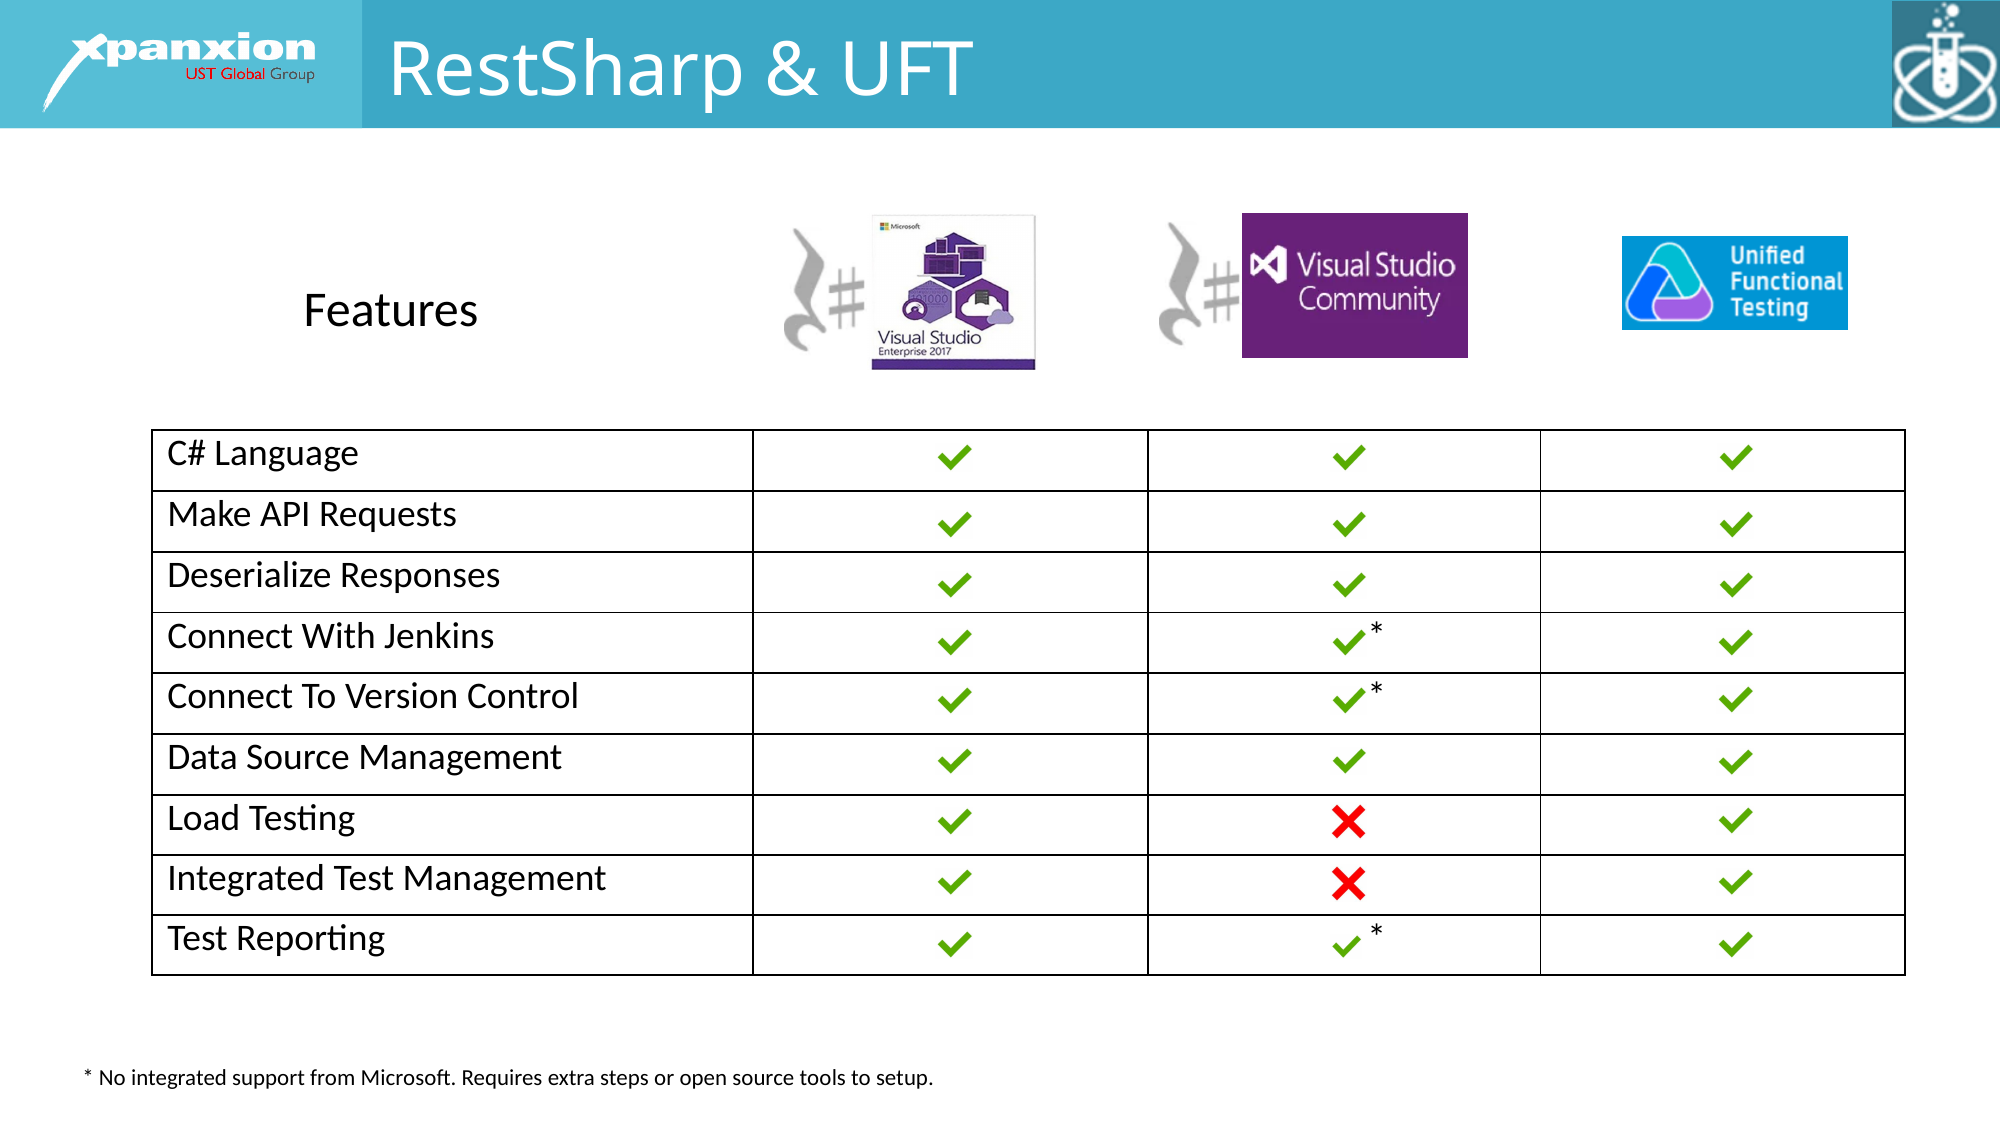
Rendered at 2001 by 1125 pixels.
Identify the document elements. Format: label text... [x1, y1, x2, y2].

table_cell Connect To Version Control [153, 674, 752, 733]
picture [1731, 298, 1743, 316]
picture [1758, 276, 1768, 290]
table_cell [1149, 856, 1540, 914]
picture [1716, 868, 1754, 896]
table_cell [754, 856, 1147, 914]
table_cell Test Reporting [153, 916, 752, 974]
table_cell [754, 735, 1147, 794]
table_cell [1541, 796, 1904, 854]
picture [935, 510, 973, 539]
picture [1797, 276, 1835, 290]
picture [1732, 272, 1742, 290]
picture [1744, 276, 1754, 290]
picture [1891, 1, 2000, 127]
table_header [1541, 431, 1904, 490]
table_cell [1541, 553, 1904, 612]
picture [1716, 443, 1754, 472]
table_cell [754, 492, 1147, 551]
picture [1330, 628, 1367, 657]
picture [1716, 628, 1754, 657]
table_cell [754, 613, 1147, 672]
text_box * No integrated support from Microsoft. Requires extra steps or open source tools to setup. [67, 1054, 951, 1097]
picture [935, 443, 973, 472]
picture [1747, 246, 1764, 264]
table_cell Load Testing [153, 796, 752, 854]
picture [935, 571, 973, 600]
table_cell * [1149, 613, 1540, 672]
picture [935, 930, 973, 959]
picture [935, 686, 973, 715]
picture [1716, 571, 1754, 600]
table_cell [1149, 735, 1540, 794]
picture [1838, 272, 1842, 290]
table_cell [754, 674, 1147, 733]
table_cell * [1149, 916, 1540, 974]
table_cell [1541, 613, 1904, 672]
table_cell [754, 916, 1147, 974]
table_cell Integrated Test Management [153, 856, 752, 914]
picture [784, 213, 1040, 370]
picture [1743, 302, 1753, 316]
picture [1330, 510, 1367, 539]
picture [1330, 747, 1367, 776]
table_cell Make API Requests [153, 492, 752, 551]
table_cell Data Source Management [153, 735, 752, 794]
picture [42, 32, 315, 113]
table_cell [1541, 916, 1904, 974]
picture [1783, 302, 1808, 321]
picture [1716, 930, 1754, 959]
table_cell [1541, 735, 1904, 794]
text_box [363, 0, 2000, 129]
text_box RestSharp & UFT [372, 12, 1349, 118]
picture [935, 747, 973, 776]
picture [1330, 443, 1367, 472]
text_box [0, 0, 363, 129]
table_cell [1149, 796, 1540, 854]
picture [1716, 685, 1754, 714]
table_cell [1541, 856, 1904, 914]
picture [1330, 686, 1367, 715]
table_cell [754, 796, 1147, 854]
picture [1626, 242, 1713, 321]
table_cell [1149, 553, 1540, 612]
text_box Features [152, 269, 630, 345]
picture [1159, 213, 1468, 358]
table_cell * [1149, 674, 1540, 733]
picture [935, 868, 973, 896]
picture [1330, 864, 1367, 902]
picture [1756, 302, 1765, 316]
picture [1732, 246, 1743, 264]
picture [1330, 802, 1367, 840]
picture [1716, 748, 1754, 776]
picture [935, 807, 973, 836]
picture [1766, 246, 1804, 264]
table_cell [1541, 492, 1904, 551]
table_header C# Language [153, 431, 752, 490]
picture [1716, 806, 1754, 835]
picture [1771, 276, 1779, 290]
picture [1330, 934, 1362, 959]
table_cell Connect With Jenkins [153, 613, 752, 672]
picture [1330, 571, 1367, 600]
table_cell [1541, 674, 1904, 733]
table_header [1149, 431, 1540, 490]
picture [935, 628, 973, 657]
picture [1782, 273, 1789, 290]
table_cell [754, 553, 1147, 612]
table_cell Deserialize Responses [153, 553, 752, 612]
table_header [754, 431, 1147, 490]
picture [1768, 299, 1774, 316]
picture [1716, 510, 1754, 539]
table_cell [1149, 492, 1540, 551]
